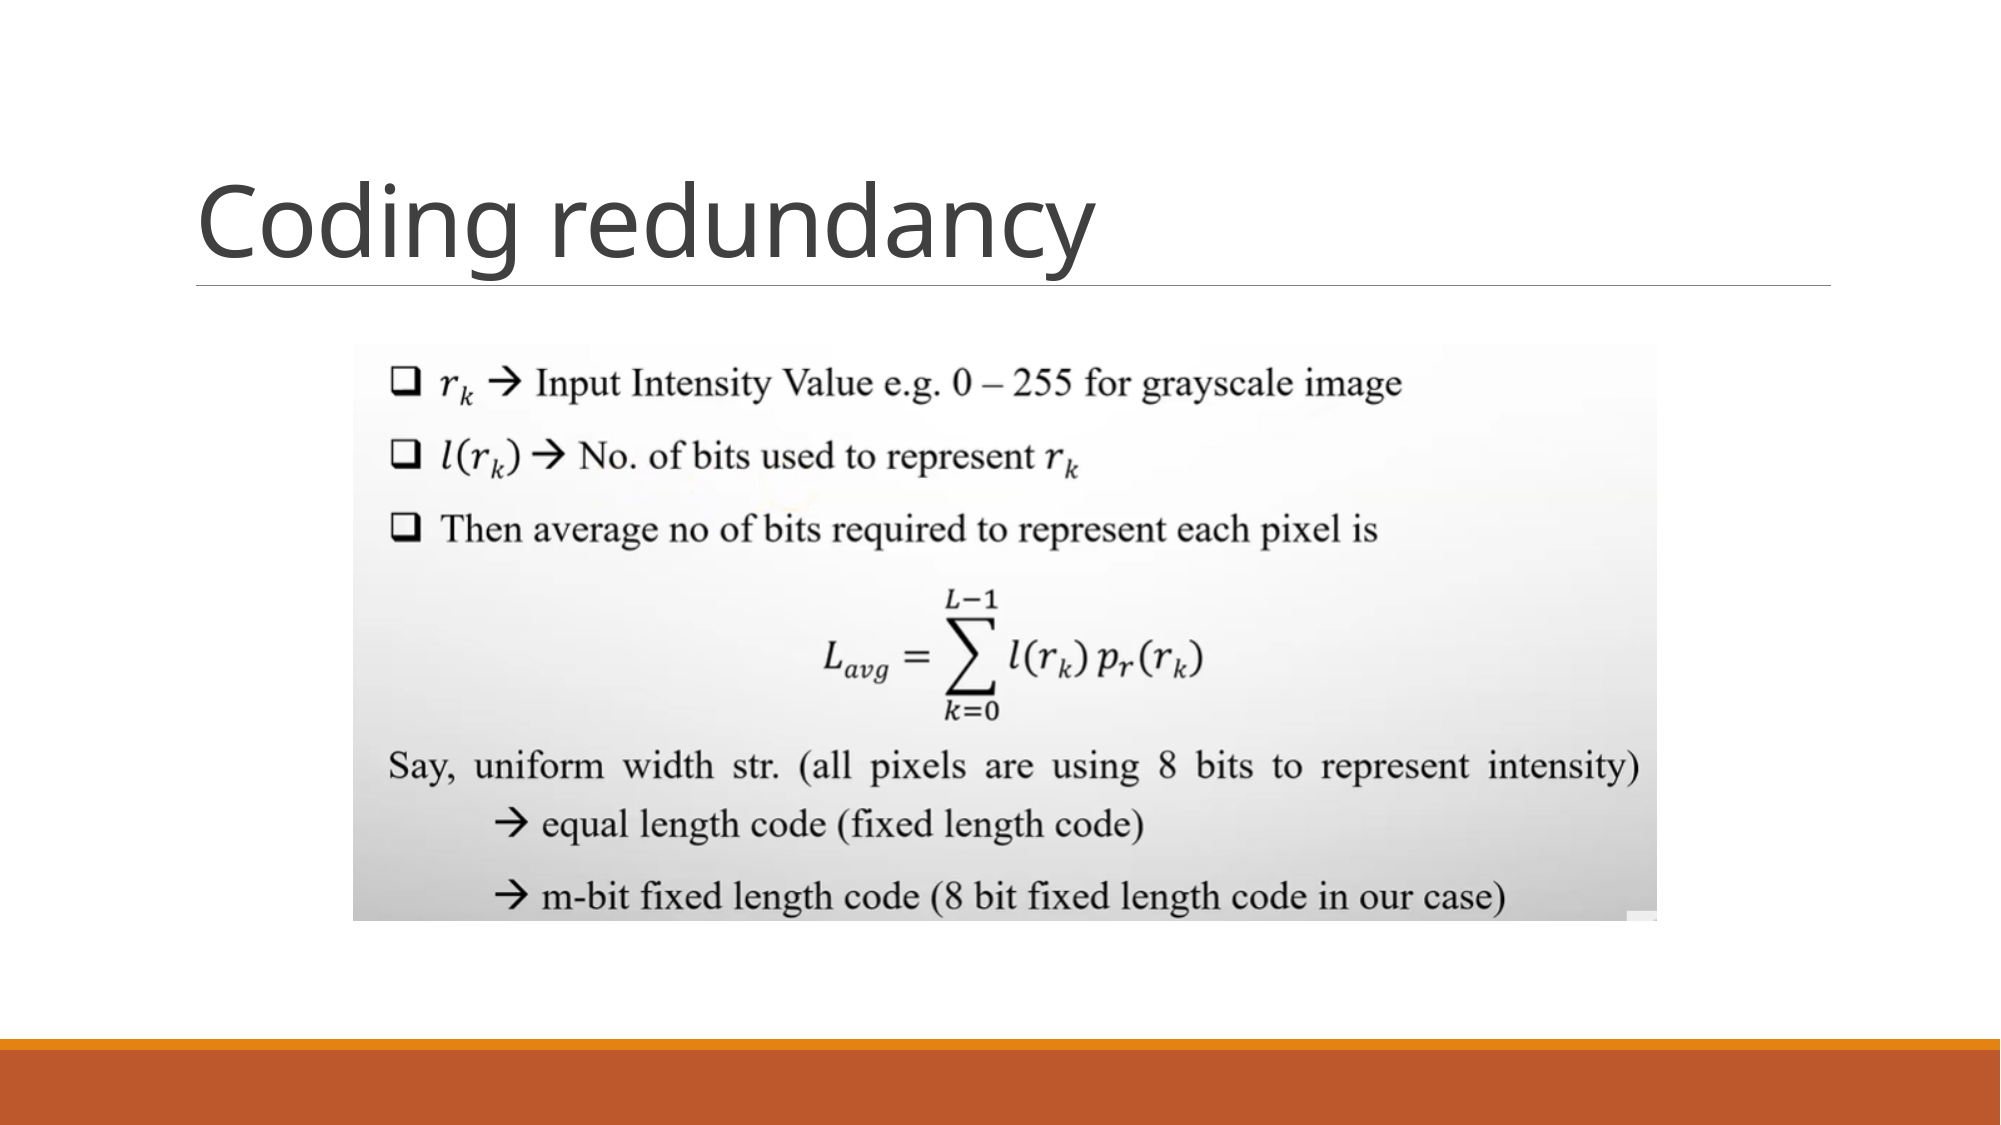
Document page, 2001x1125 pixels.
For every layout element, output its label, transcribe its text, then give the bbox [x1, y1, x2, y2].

title Coding redundancy [180, 47, 1830, 285]
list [353, 344, 1657, 922]
